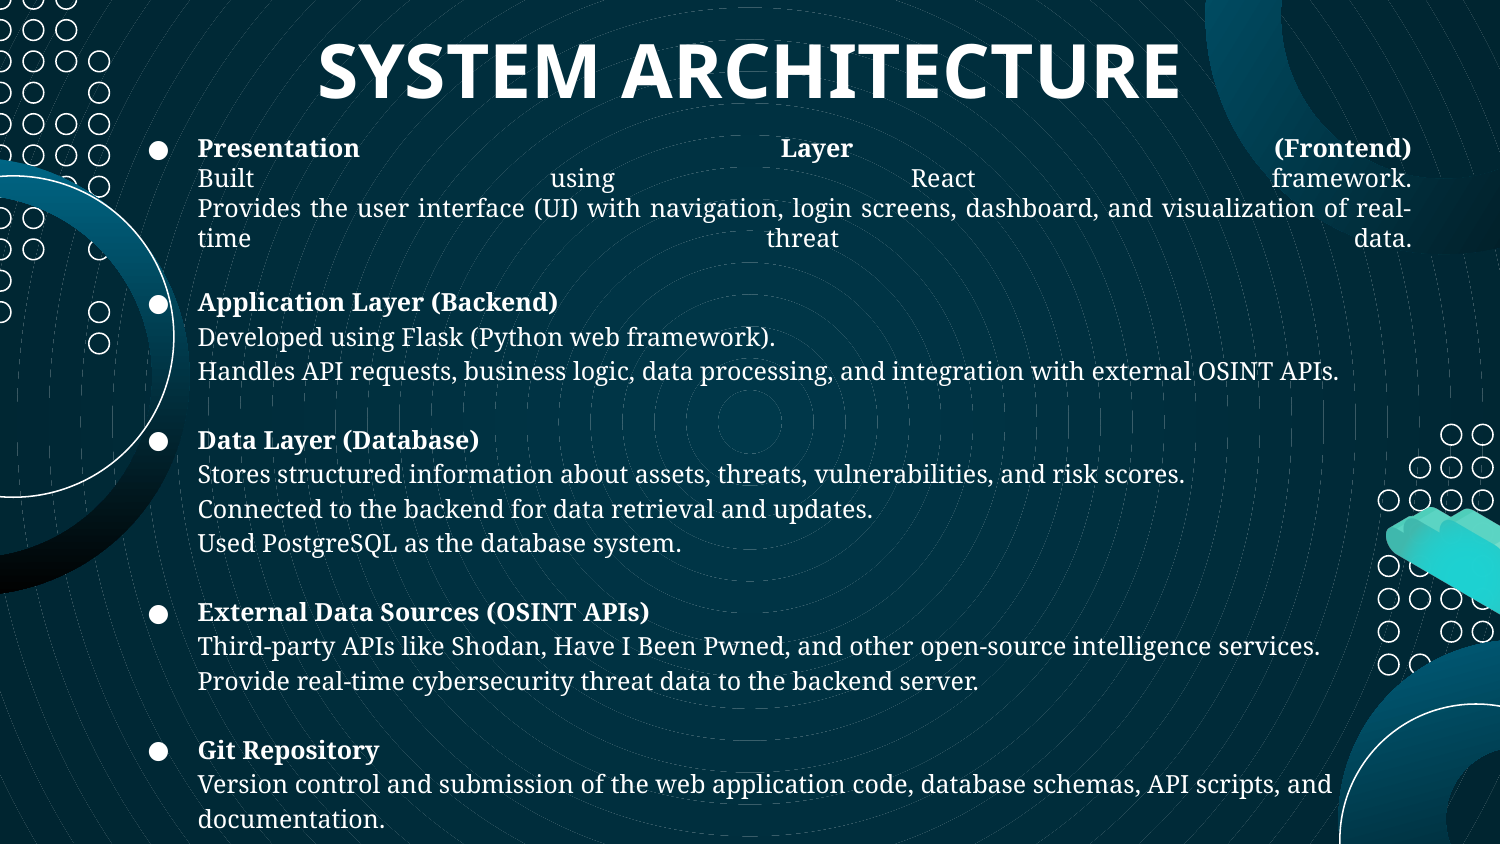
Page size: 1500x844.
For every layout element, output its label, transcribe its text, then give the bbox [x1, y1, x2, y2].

text_box Presentation Layer (Frontend) Built using React framework. Provides the user interface (UI) with navigation, login screens, dashboard, and visualization of real-time threat data. Application Layer (Backend) Developed using Flask (Python web framework). Handles API requests, business logic, data processing, and integration with external OSINT APIs. Data Layer (Database) Stores structured information about assets, threats, vulnerabilities, and risk scores. Connected to the backend for data retrieval and updates. Used PostgreSQL as the database system. External Data Sources (OSINT APIs) Third-party APIs like Shodan, Have I Been Pwned, and other open-source intelligence services. Provide real-time cybersecurity threat data to the backend server. Git Repository Version control and submission of the web application code, database schemas, API scripts, and documentation. [107, 117, 1429, 835]
picture [1429, 508, 1500, 613]
title SYSTEM ARCHITECTURE [116, 8, 1383, 117]
